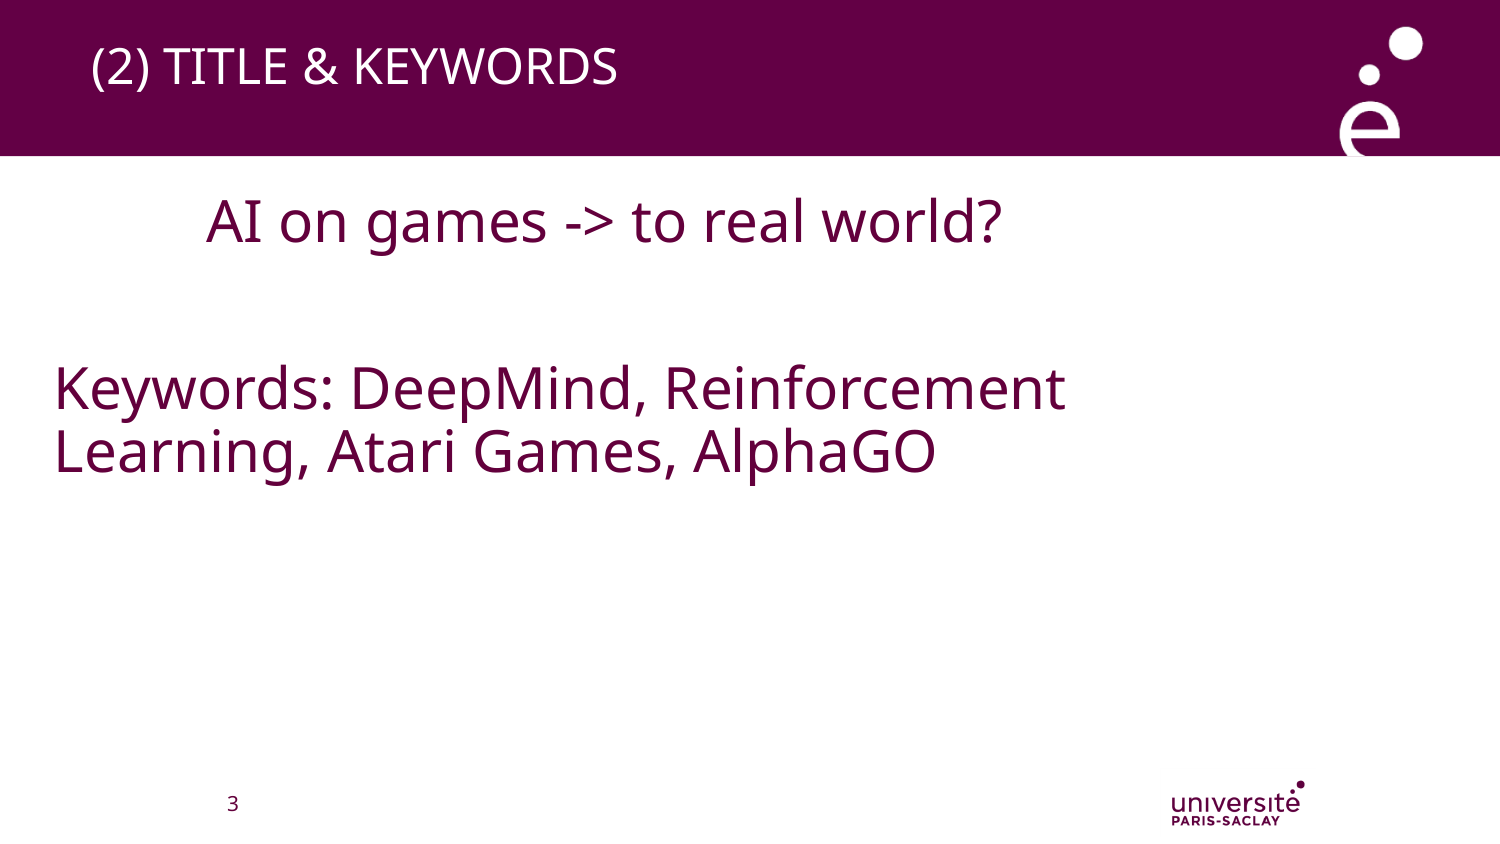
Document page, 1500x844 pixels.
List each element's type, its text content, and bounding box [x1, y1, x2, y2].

list AI on games -> to real world? Keywords: DeepMind, Reinforcement Learning, Atari Games, AlphaGO [38, 184, 1292, 747]
picture [1160, 768, 1316, 837]
slide_number ‹#› [76, 782, 254, 827]
title (2) TITLE & KEYWORDS [76, 33, 1329, 103]
picture [1324, 23, 1438, 156]
